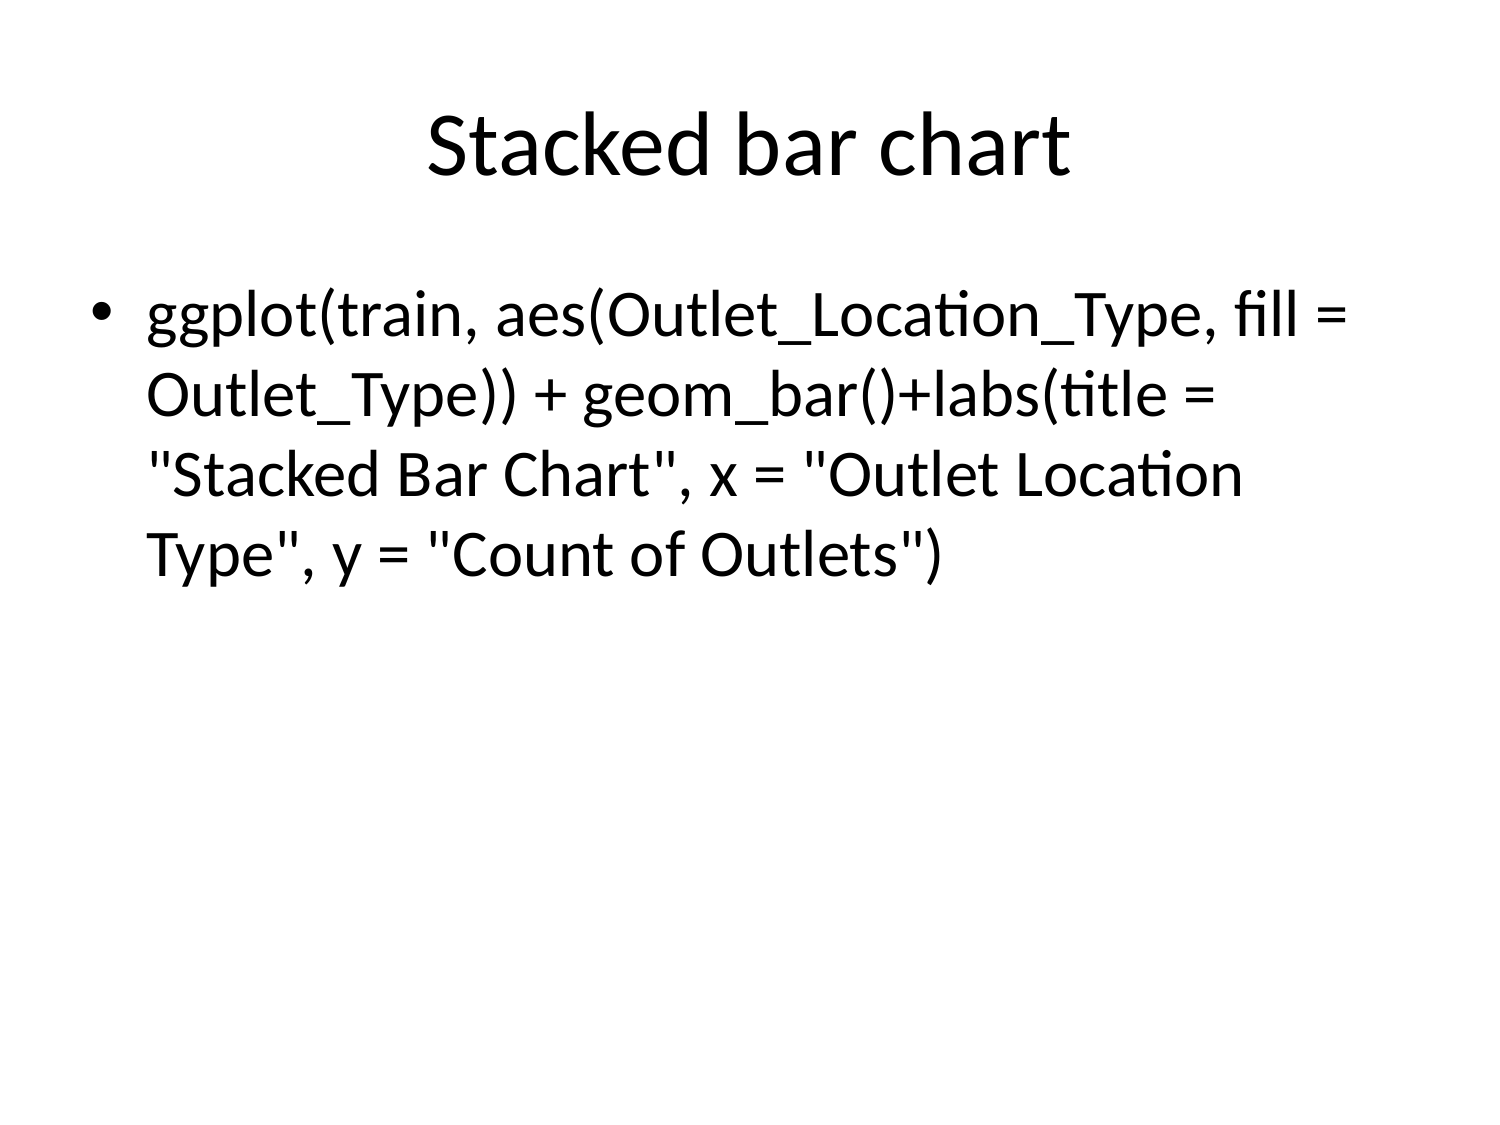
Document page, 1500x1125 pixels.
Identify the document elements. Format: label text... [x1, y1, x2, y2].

title Stacked bar chart [75, 45, 1425, 233]
list ggplot(train, aes(Outlet_Location_Type, fill = Outlet_Type)) + geom_bar()+labs(title = "Stacked Bar Chart", x = "Outlet Location Type", y = "Count of Outlets") [75, 262, 1425, 1005]
